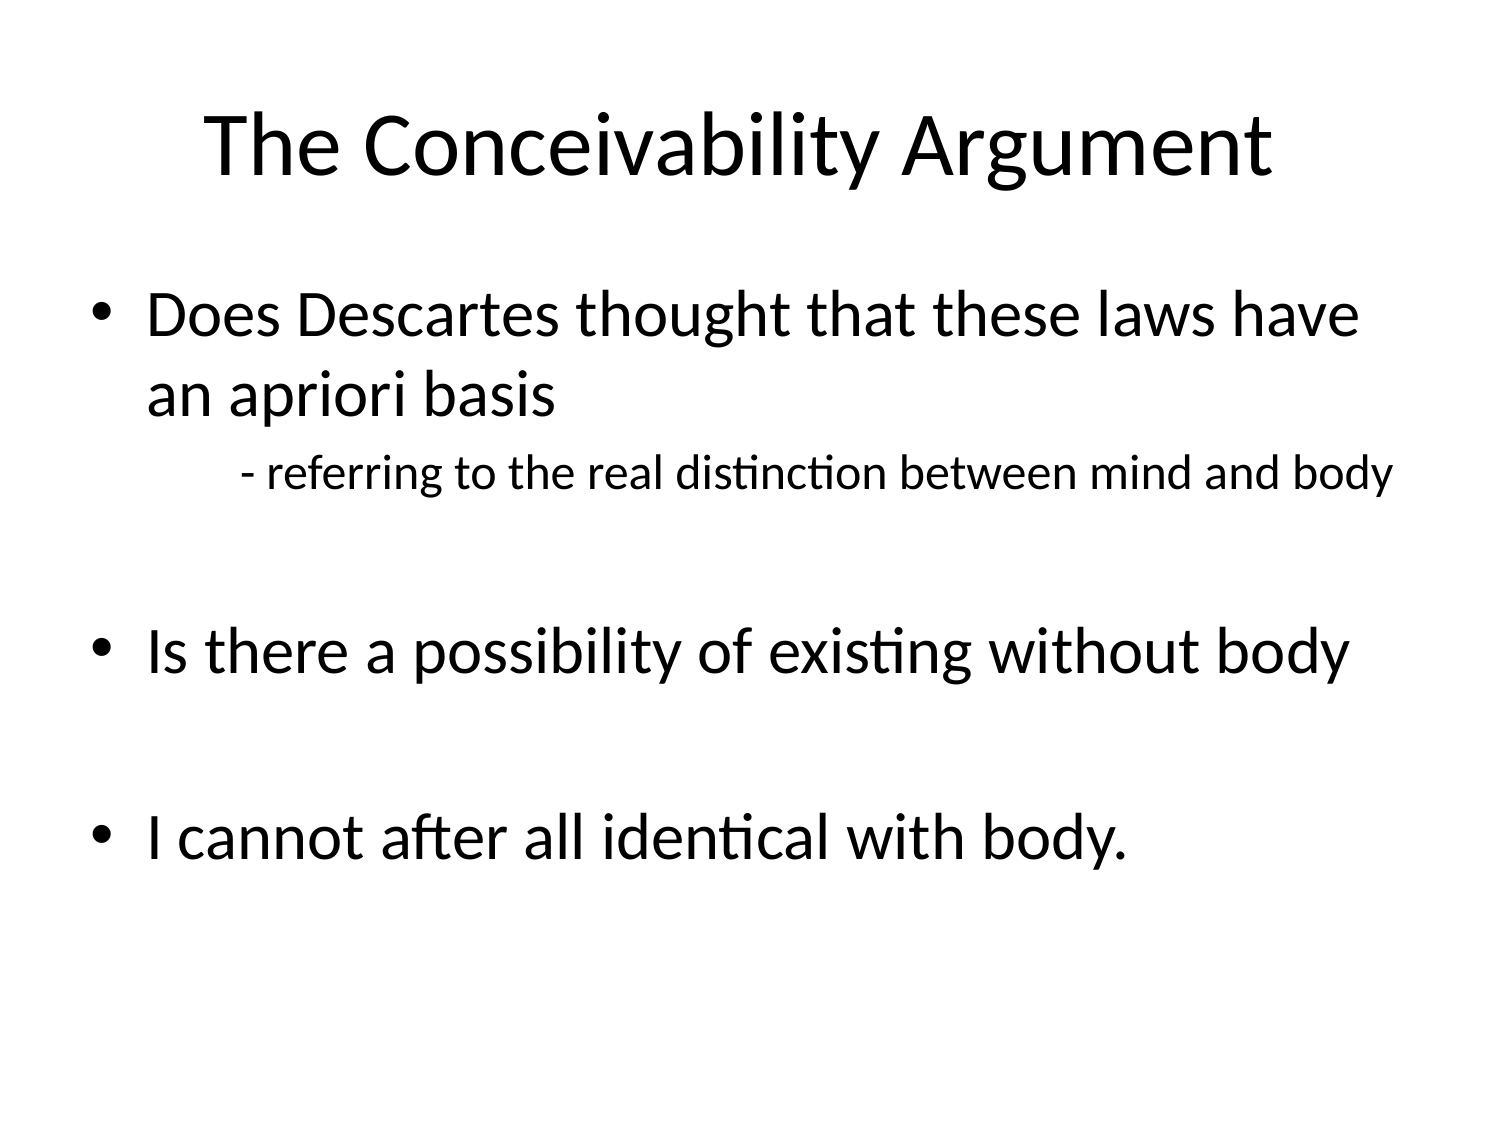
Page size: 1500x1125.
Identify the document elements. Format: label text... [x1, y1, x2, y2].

list Does Descartes thought that these laws have an apriori basis - referring to the real distinction between mind and body Is there a possibility of existing without body I cannot after all identical with body. [75, 262, 1425, 1005]
title The Conceivability Argument [75, 45, 1425, 233]
